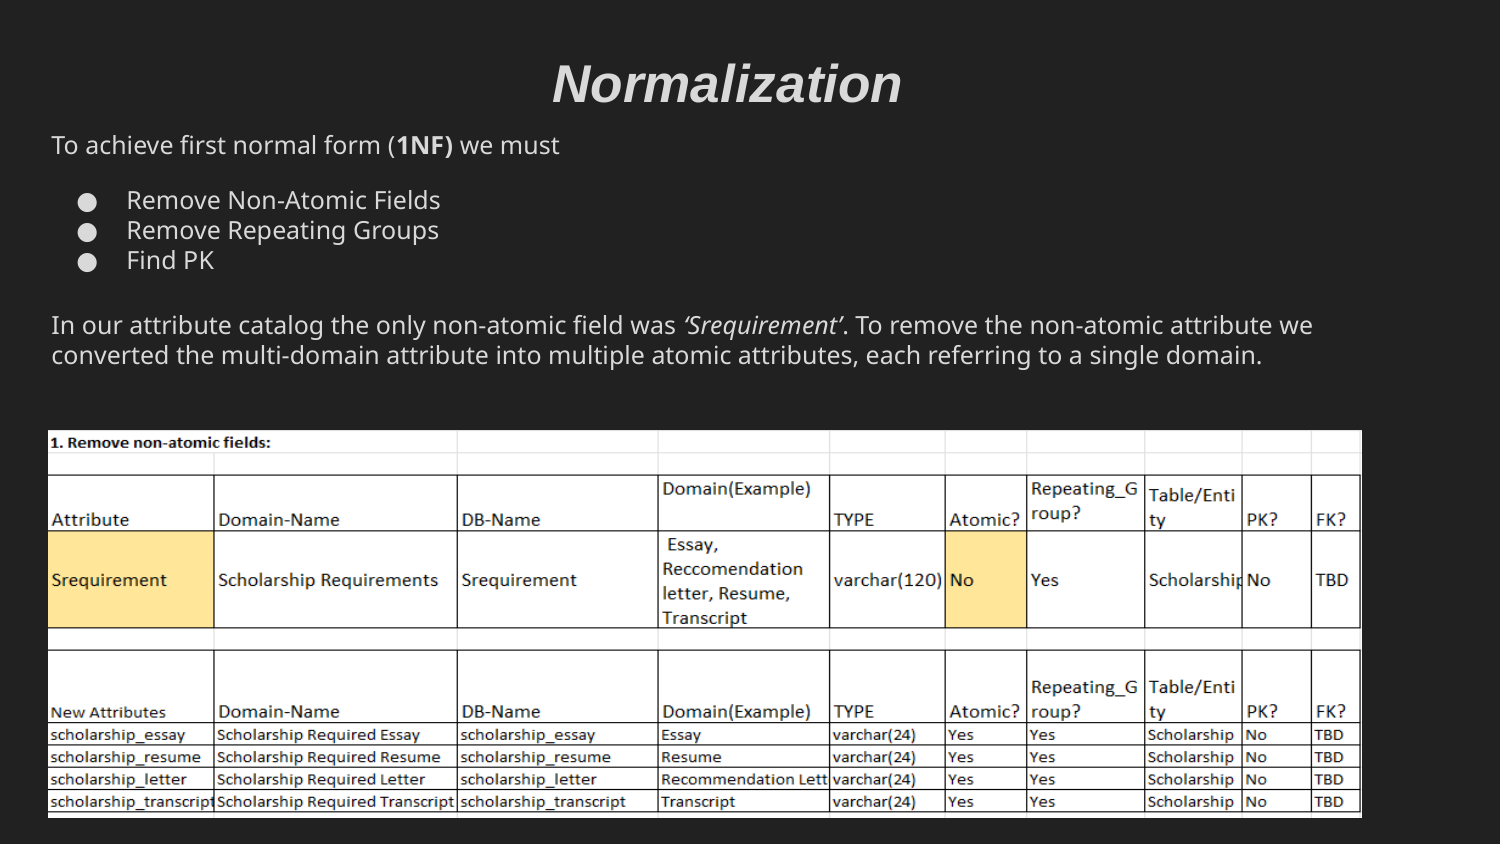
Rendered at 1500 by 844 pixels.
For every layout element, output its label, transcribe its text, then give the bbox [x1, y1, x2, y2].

title Normalization [36, 34, 1435, 114]
list To achieve first normal form (1NF) we must Remove Non-Atomic Fields Remove Repeating Groups Find PK In our attribute catalog the only non-atomic field was ‘Srequirement’. To remove the non-atomic attribute we converted the multi-domain attribute into multiple atomic attributes, each referring to a single domain. [36, 114, 1449, 790]
picture [48, 430, 1363, 819]
